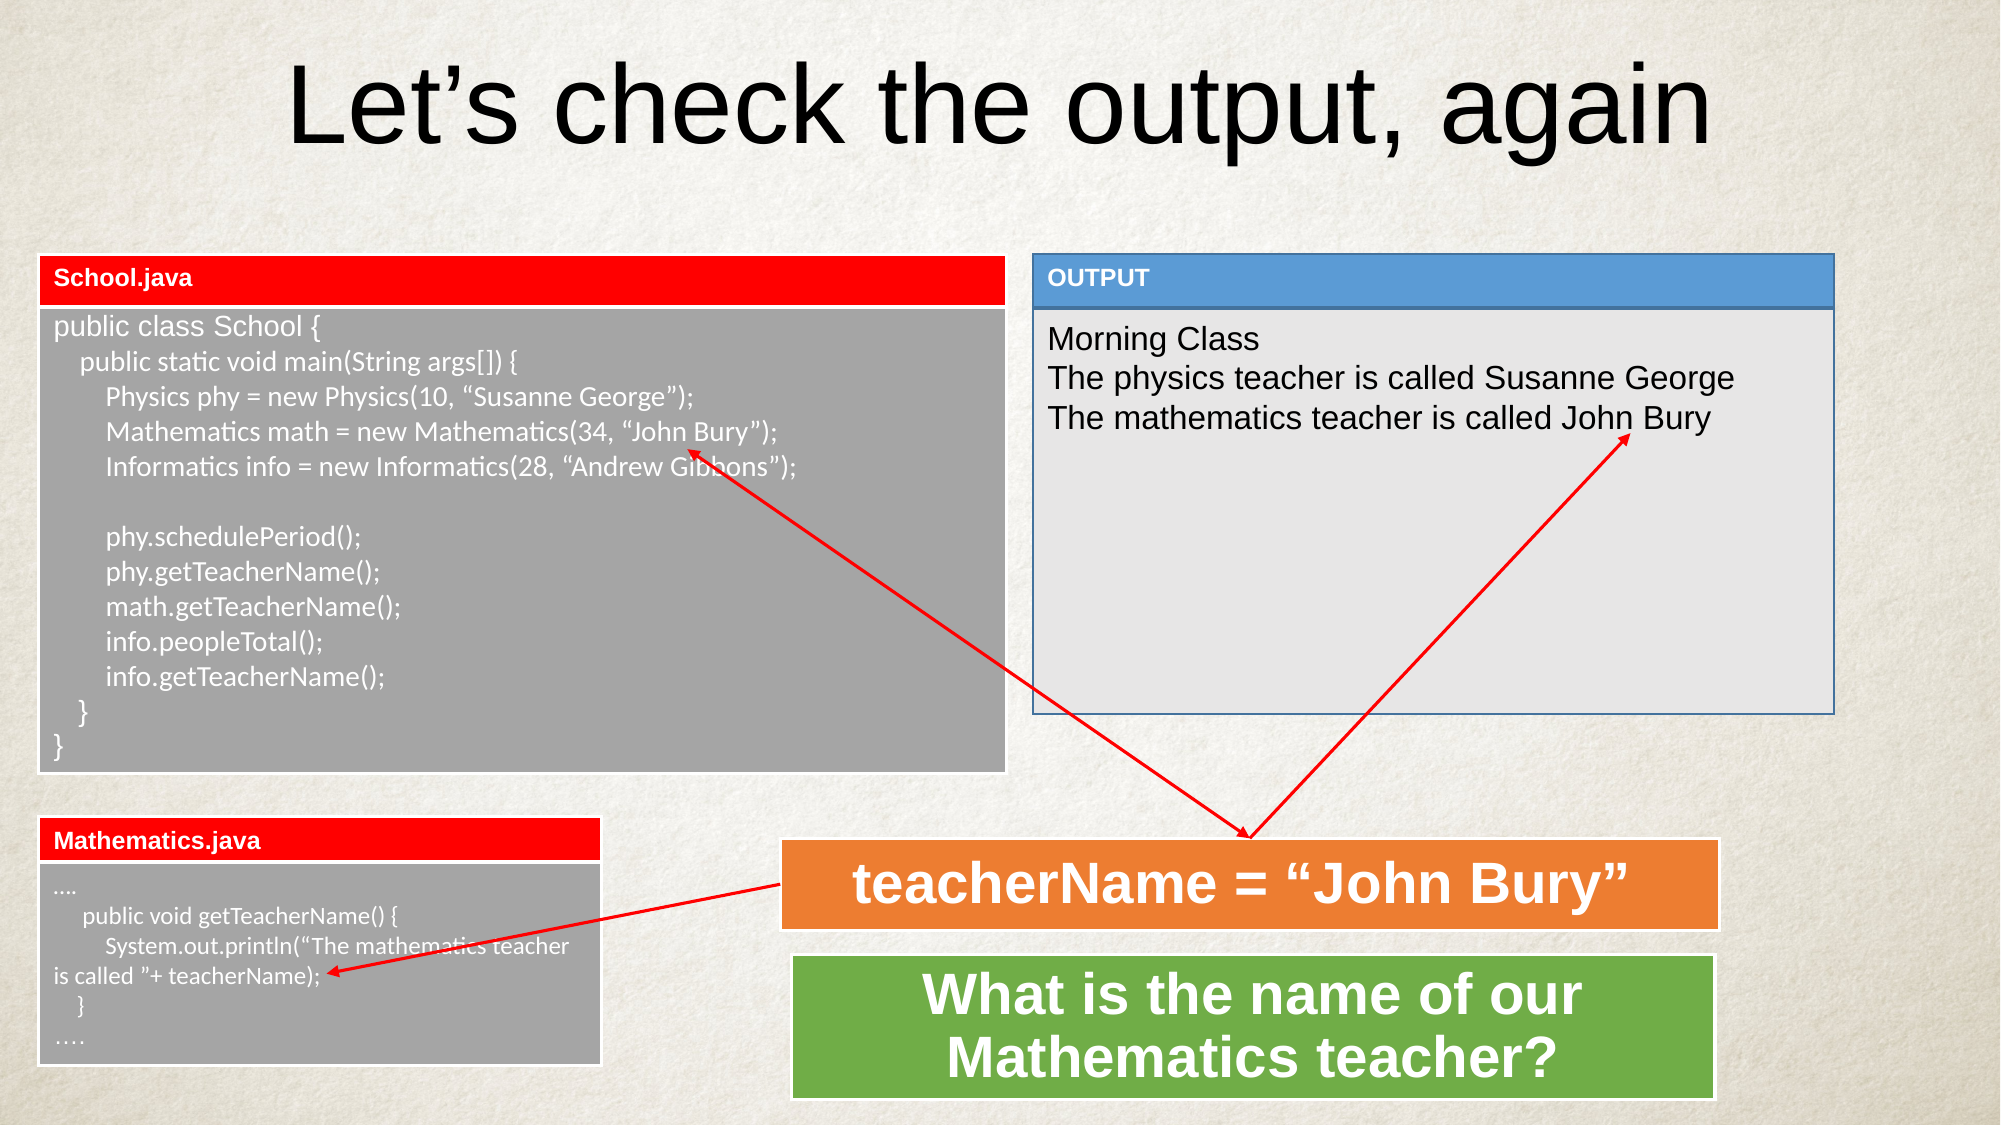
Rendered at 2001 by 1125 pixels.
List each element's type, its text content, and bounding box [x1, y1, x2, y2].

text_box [1249, 433, 1631, 839]
title Let’s check the output, again [0, 0, 2000, 176]
text_box OUTPUT [1032, 253, 1835, 308]
text_box public class School { public static void main(String args[]) { Physics phy = new Physics(10, “Susanne George”); Mathematics math = new Mathematics(34, “John Bury”); Informatics info = new Informatics(28, “Andrew Gibbons”); phy.schedulePeriod(); phy.getTeacherName(); math.getTeacherName(); info.peopleTotal(); info.getTeacherName(); } } [37, 309, 1008, 775]
text_box …. public void getTeacherName() { System.out.println(“The mathematics teacher is called ”+ teacherName); } …. [37, 861, 603, 1067]
text_box School.java [37, 253, 1008, 309]
text_box teacherName = “John Bury” [779, 837, 1721, 932]
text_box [326, 884, 781, 974]
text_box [687, 449, 1249, 839]
text_box Morning Class The physics teacher is called Susanne George The mathematics teacher is called John Bury [1032, 308, 1835, 715]
text_box Mathematics.java [37, 815, 603, 861]
text_box What is the name of our Mathematics teacher? [790, 953, 1717, 1101]
picture [0, 0, 2001, 1125]
